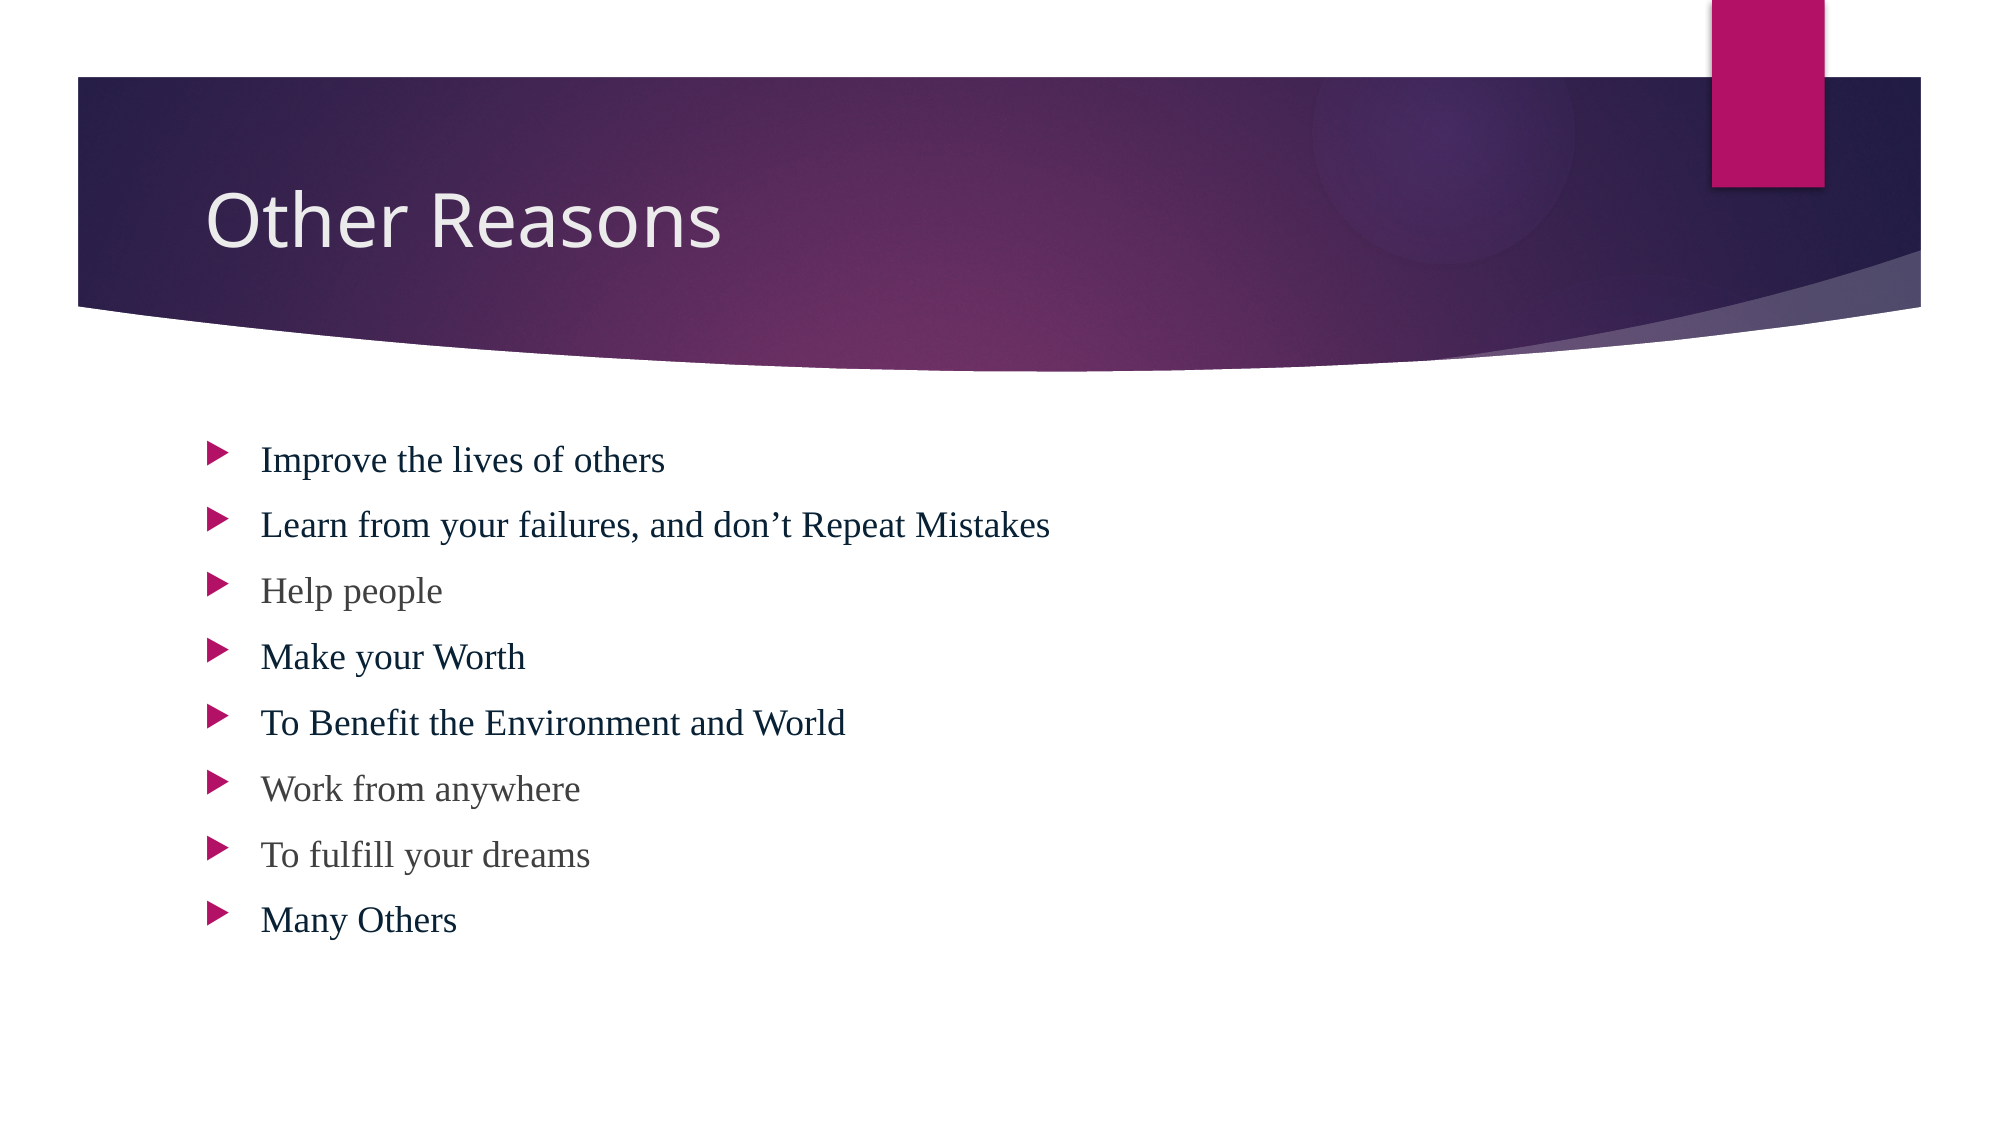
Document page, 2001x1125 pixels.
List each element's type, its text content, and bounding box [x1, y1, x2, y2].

title Other Reasons [189, 159, 1627, 276]
list Improve the lives of others Learn from your failures, and don’t Repeat Mistakes Help people Make your Worth To Benefit the Environment and World Work from anywhere To fulfill your dreams Many Others [189, 427, 1638, 988]
